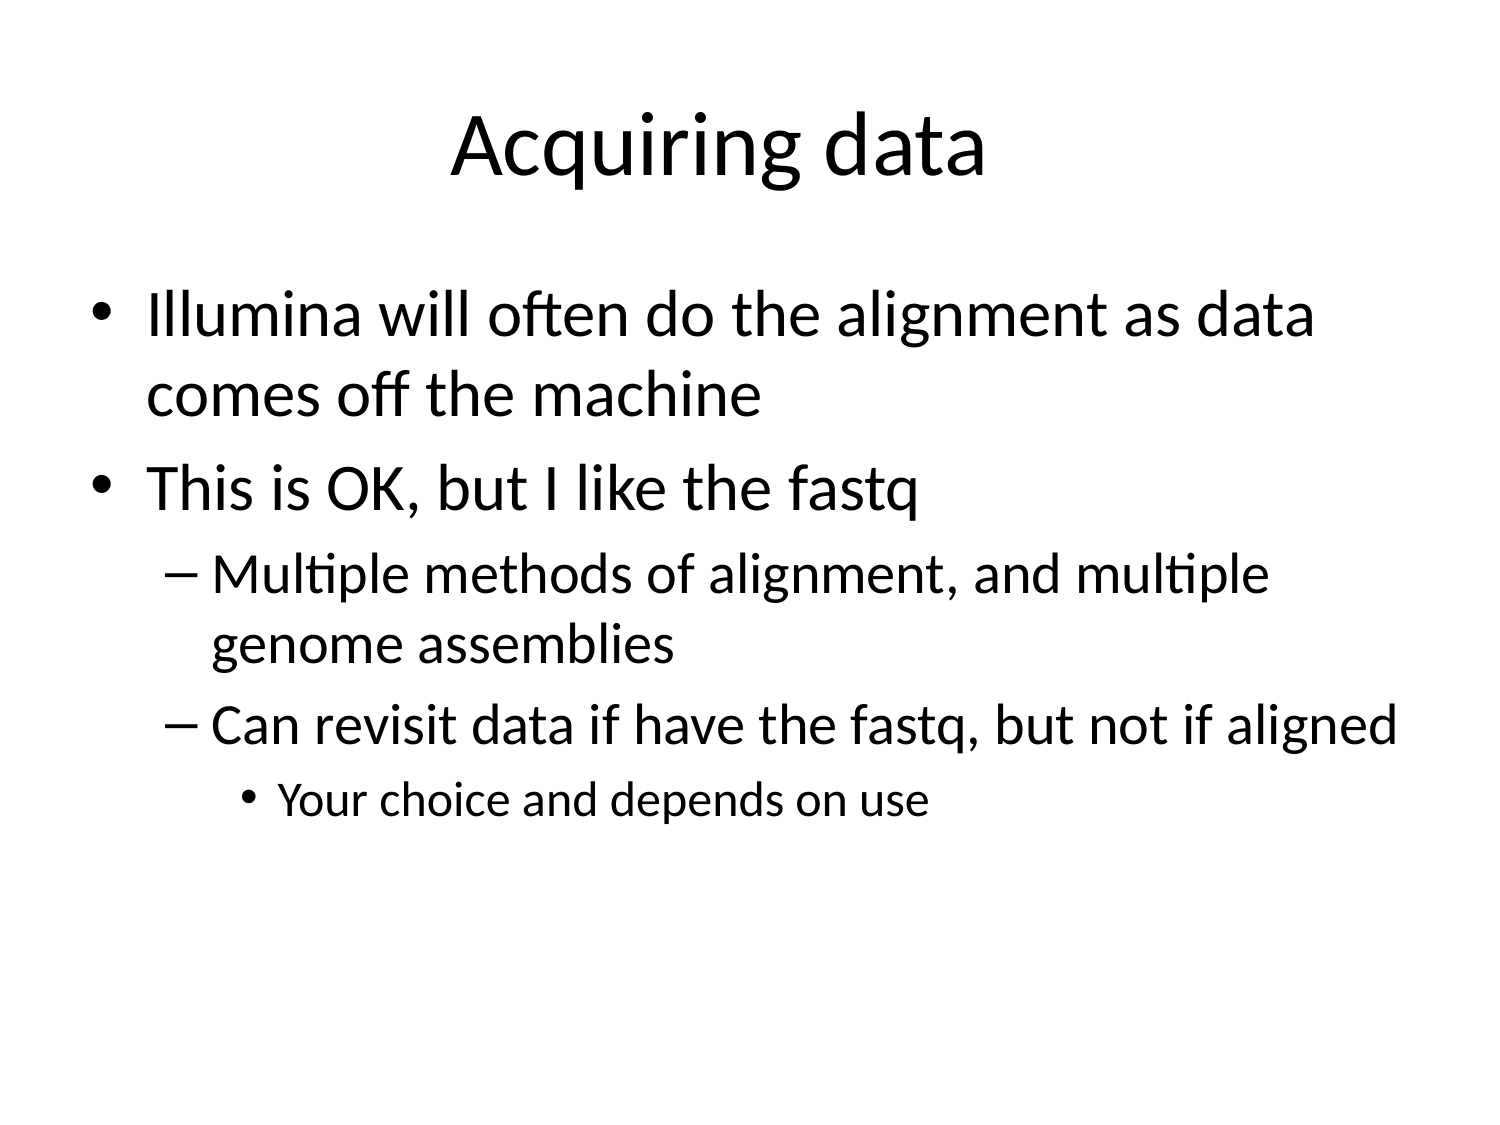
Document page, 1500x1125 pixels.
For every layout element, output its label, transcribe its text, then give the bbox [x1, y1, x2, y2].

list Illumina will often do the alignment as data comes off the machine This is OK, but I like the fastq Multiple methods of alignment, and multiple genome assemblies Can revisit data if have the fastq, but not if aligned Your choice and depends on use [75, 262, 1425, 1005]
title Acquiring data [75, 45, 1425, 233]
